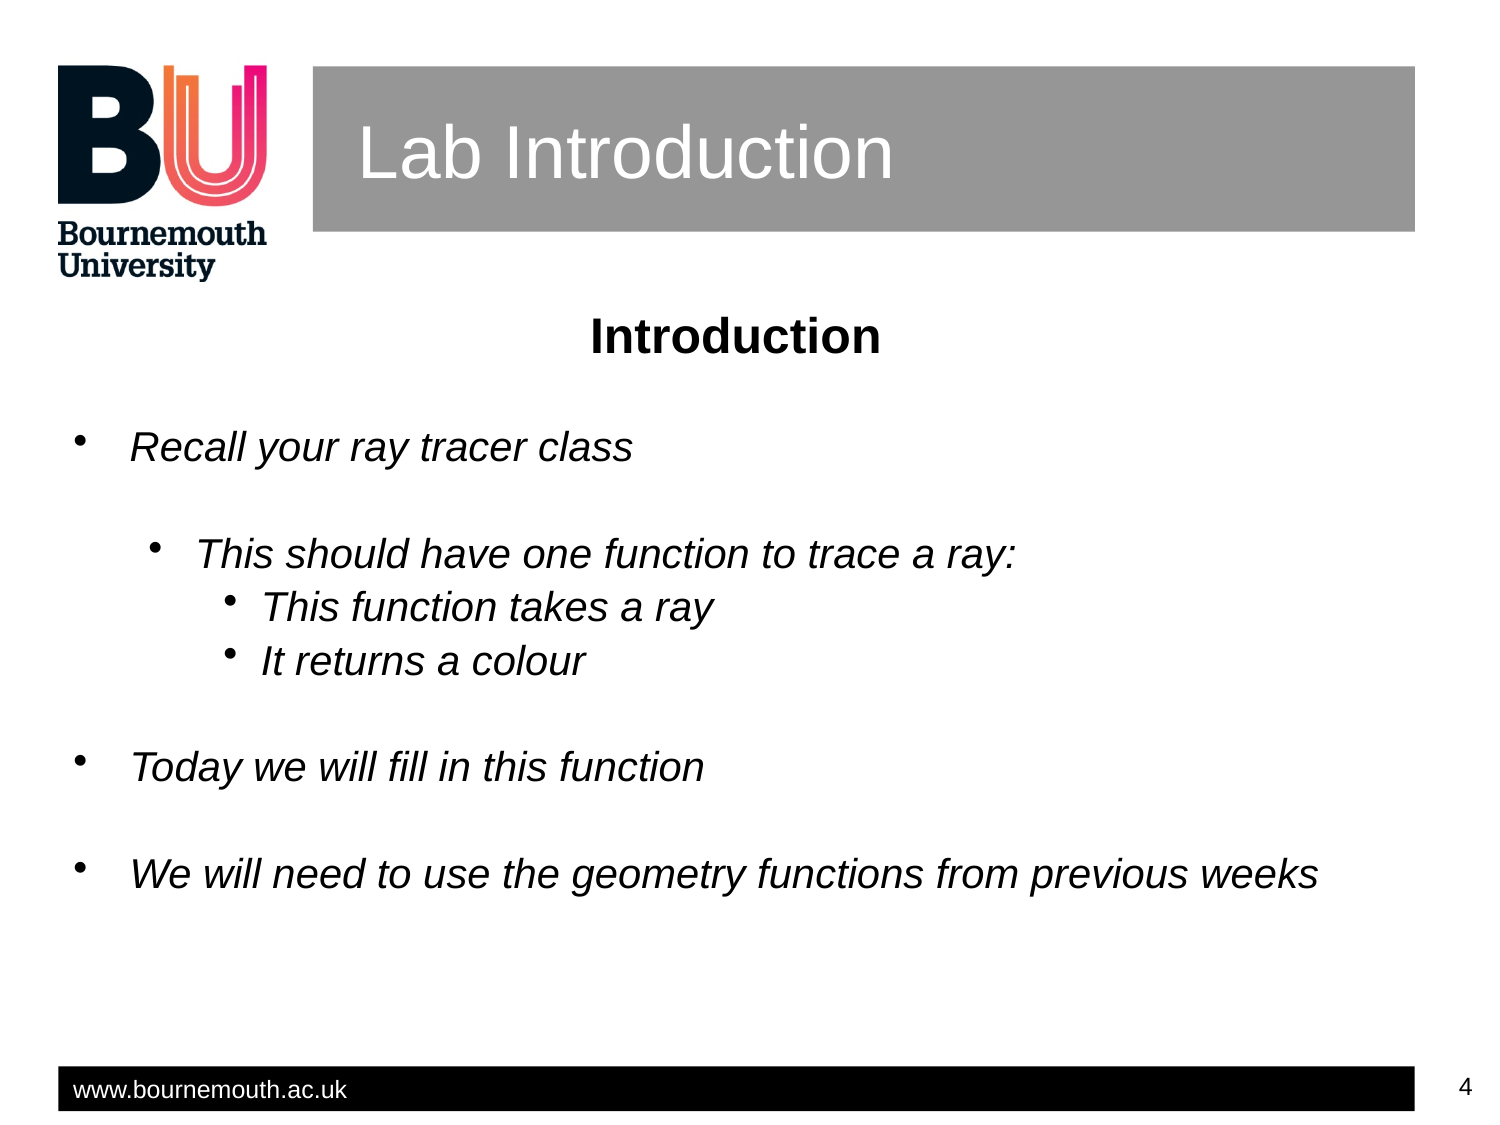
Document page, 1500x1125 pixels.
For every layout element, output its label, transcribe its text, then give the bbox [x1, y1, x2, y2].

list Introduction Recall your ray tracer class This should have one function to trace a ray: This function takes a ray It returns a colour Today we will fill in this function We will need to use the geometry functions from previous weeks [58, 302, 1414, 1066]
picture [58, 58, 274, 282]
title Lab Introduction [312, 66, 1416, 232]
